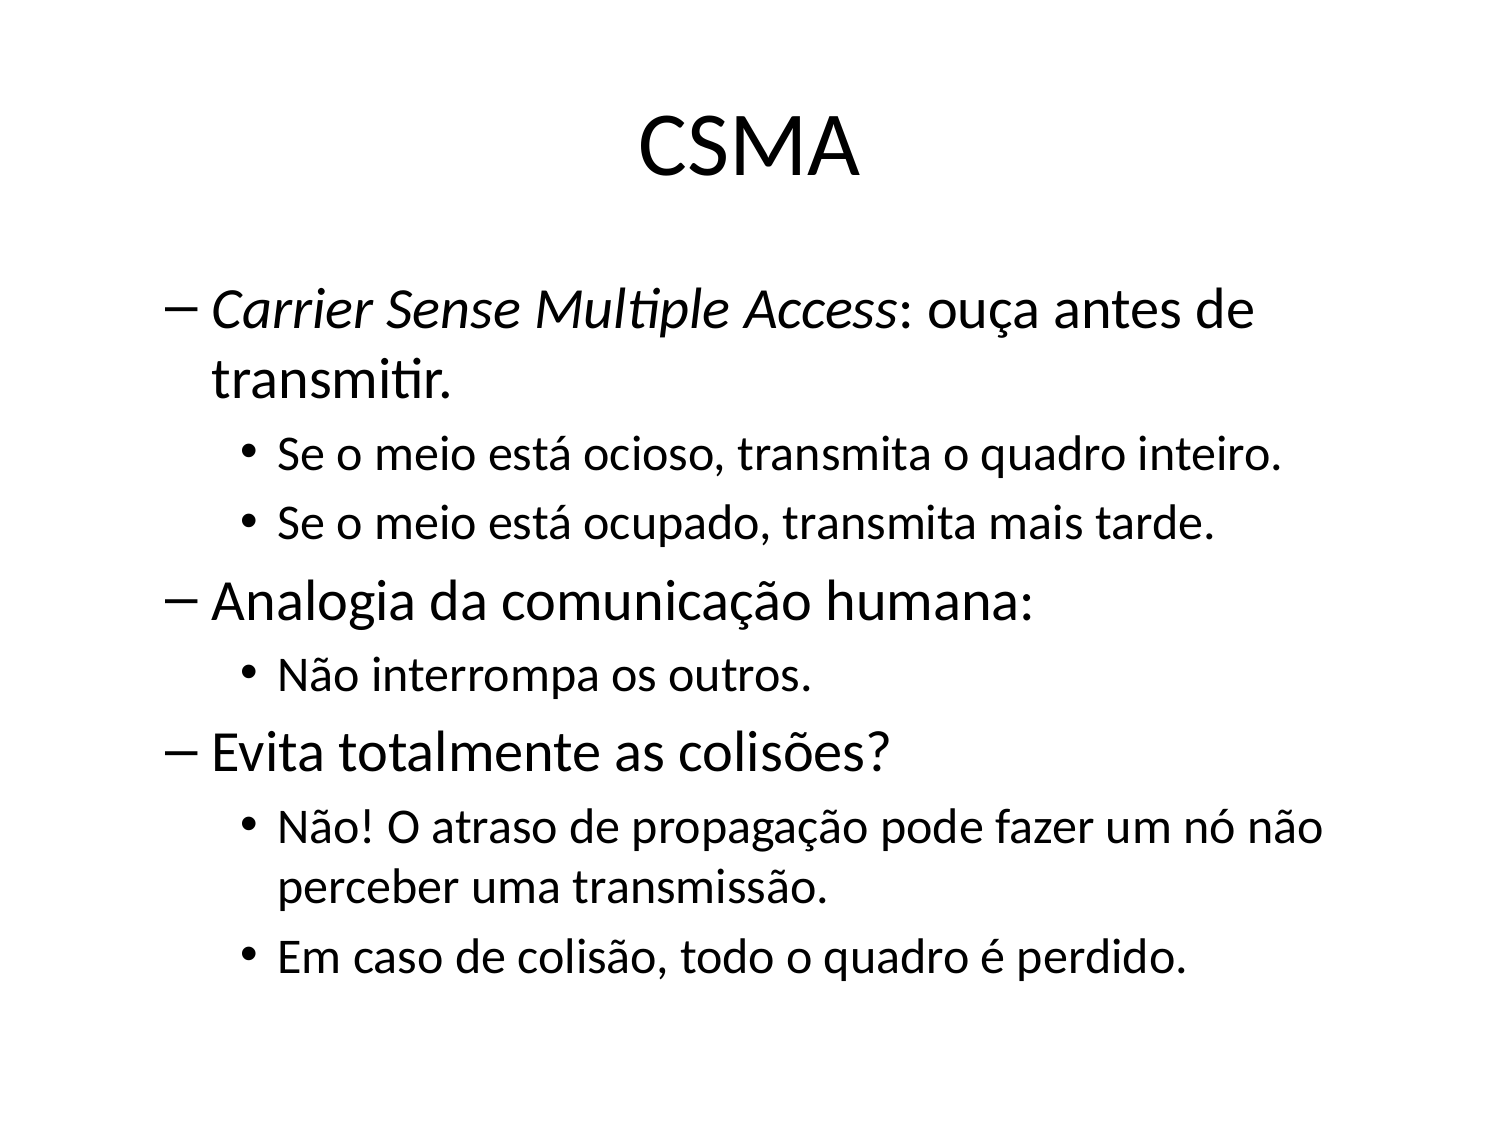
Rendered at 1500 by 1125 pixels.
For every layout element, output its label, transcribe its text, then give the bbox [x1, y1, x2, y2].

title CSMA [75, 45, 1425, 233]
list Carrier Sense Multiple Access: ouça antes de transmitir. Se o meio está ocioso, transmita o quadro inteiro. Se o meio está ocupado, transmita mais tarde. Analogia da comunicação humana: Não interrompa os outros. Evita totalmente as colisões? Não! O atraso de propagação pode fazer um nó não perceber uma transmissão. Em caso de colisão, todo o quadro é perdido. [75, 262, 1425, 1005]
